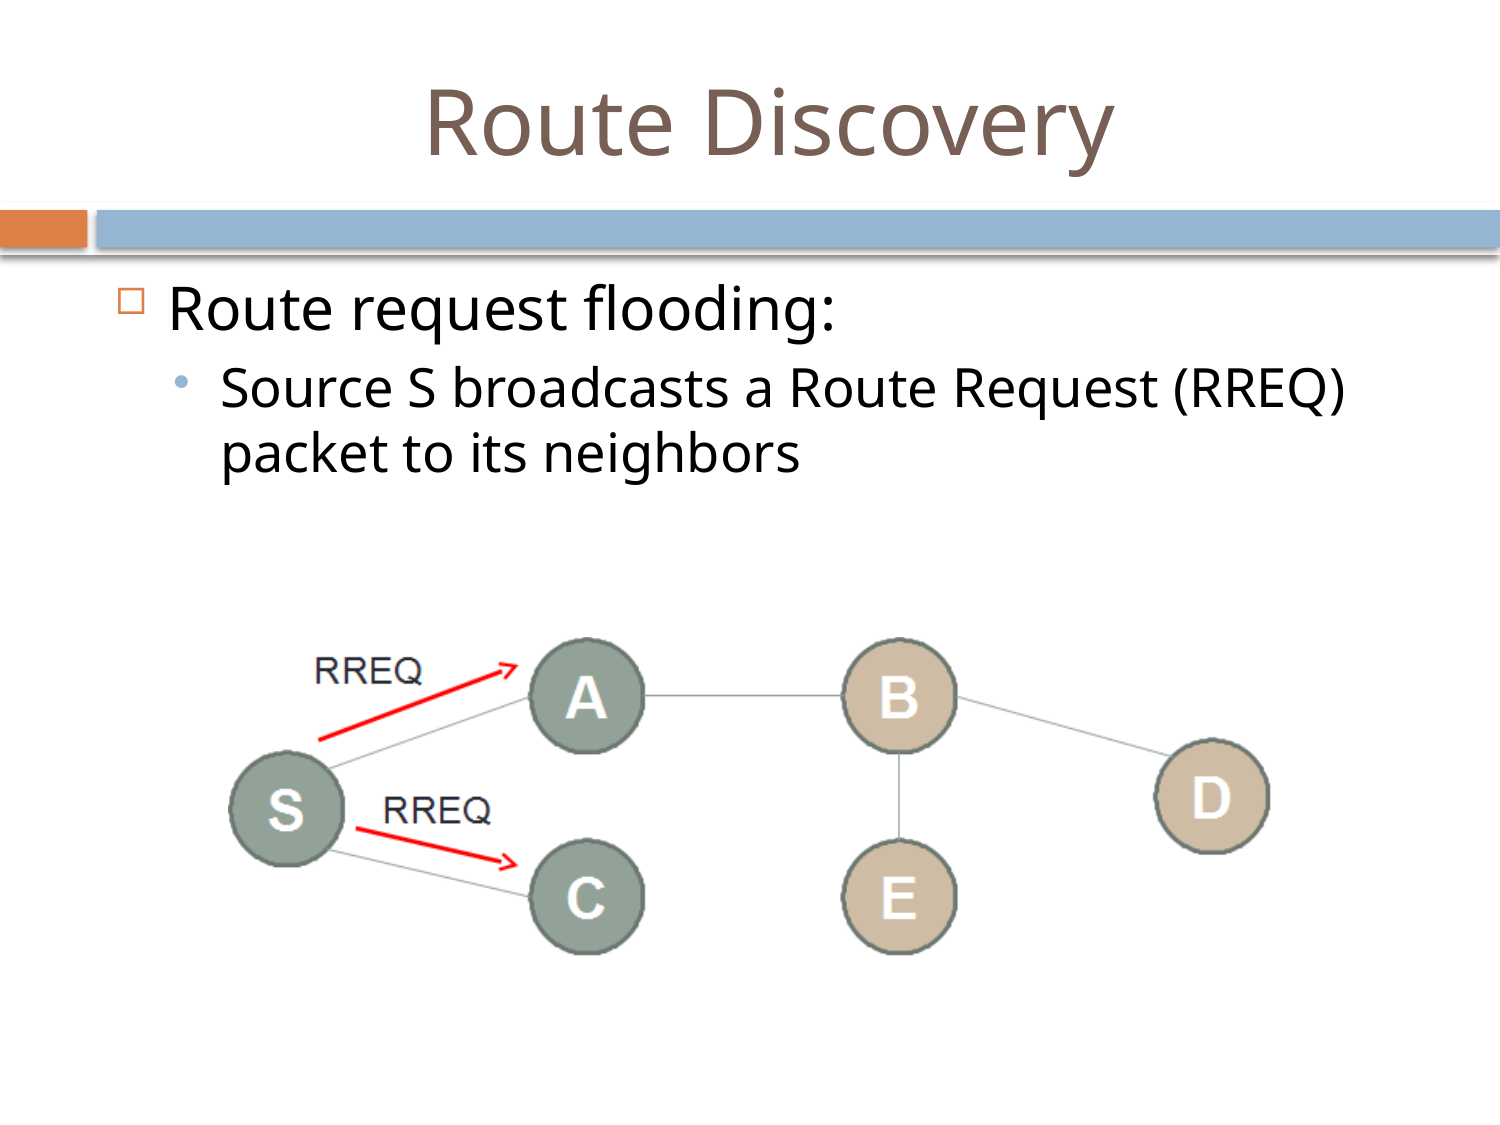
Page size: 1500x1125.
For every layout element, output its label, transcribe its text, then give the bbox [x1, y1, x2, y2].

picture [227, 637, 1273, 957]
title Route Discovery [100, 37, 1438, 200]
list Route request flooding: Source S broadcasts a Route Request (RREQ) packet to its neighbors [100, 262, 1438, 550]
